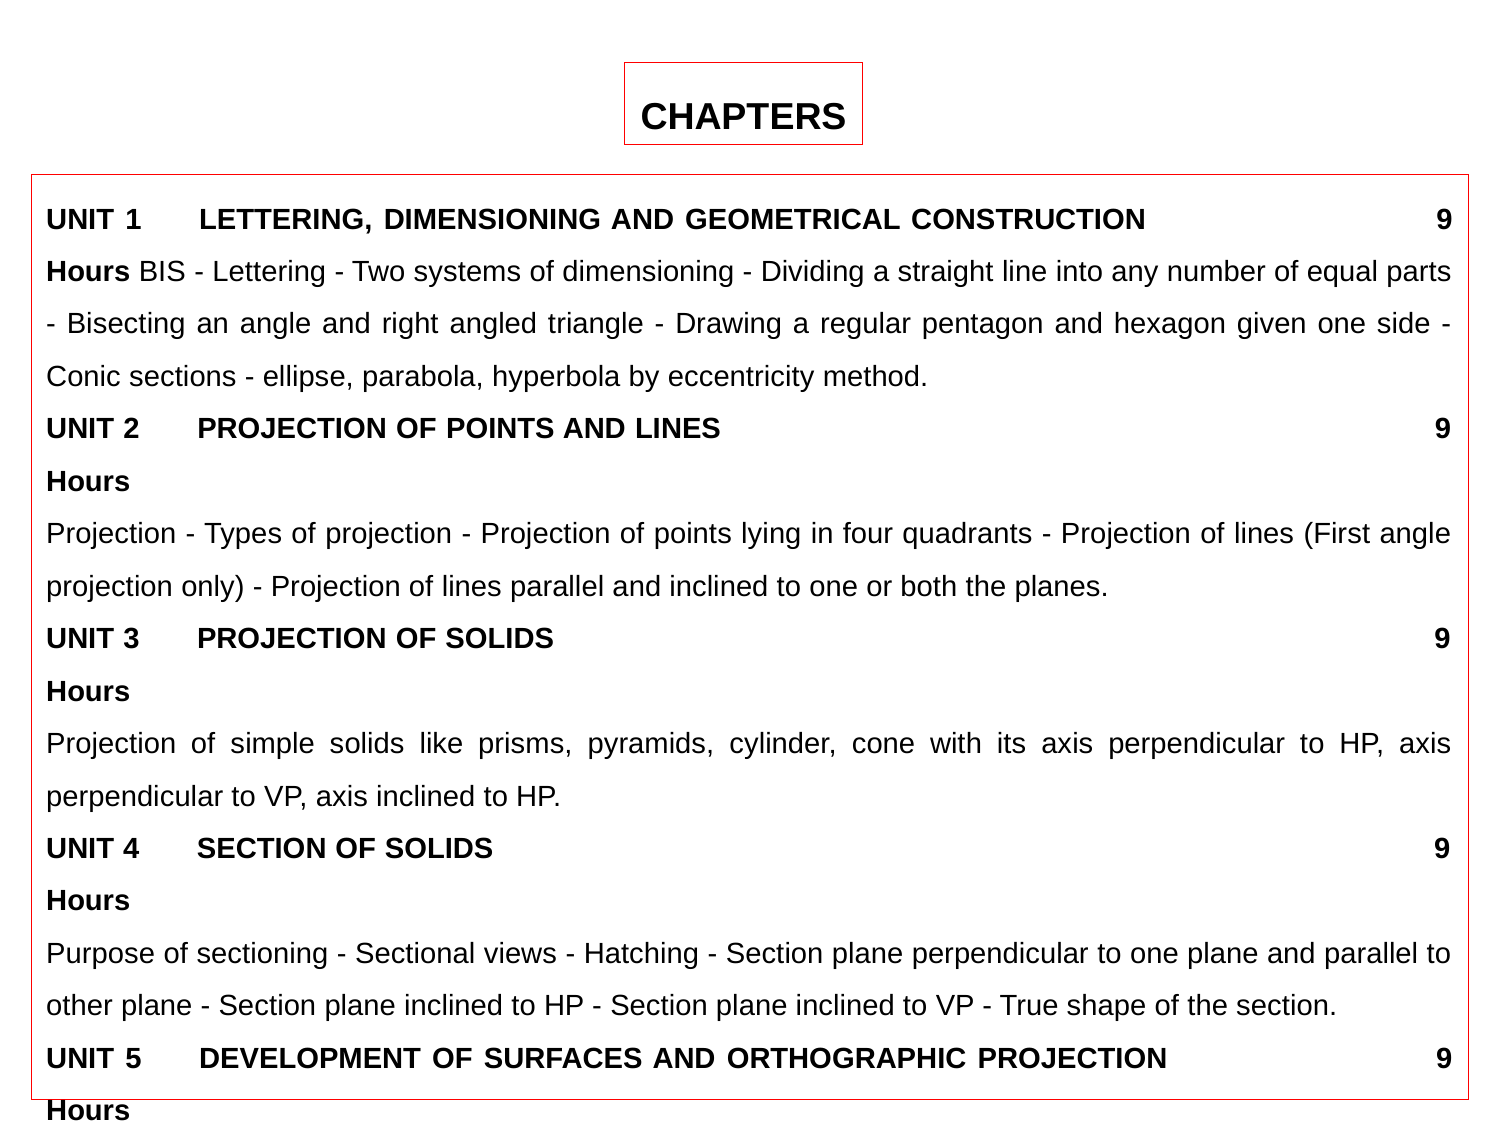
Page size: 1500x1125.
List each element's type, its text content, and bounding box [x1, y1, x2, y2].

text_box CHAPTERS [624, 62, 863, 145]
list UNIT 1 LETTERING, DIMENSIONING AND GEOMETRICAL CONSTRUCTION 9 Hours BIS - Lettering - Two systems of dimensioning - Dividing a straight line into any number of equal parts - Bisecting an angle and right angled triangle - Drawing a regular pentagon and hexagon given one side - Conic sections - ellipse, parabola, hyperbola by eccentricity method. UNIT 2 PROJECTION OF POINTS AND LINES 9 Hours Projection - Types of projection - Projection of points lying in four quadrants - Projection of lines (First angle projection only) - Projection of lines parallel and inclined to one or both the planes. UNIT 3 PROJECTION OF SOLIDS 9 Hours Projection of simple solids like prisms, pyramids, cylinder, cone with its axis perpendicular to HP, axis perpendicular to VP, axis inclined to HP. UNIT 4 SECTION OF SOLIDS 9 Hours Purpose of sectioning - Sectional views - Hatching - Section plane perpendicular to one plane and parallel to other plane - Section plane inclined to HP - Section plane inclined to VP - True shape of the section. UNIT 5 DEVELOPMENT OF SURFACES AND ORTHOGRAPHIC PROJECTION 9 Hours Need for development of surfaces - Types of development of surfaces - Development of pentagonal and hexagonal prisms - Development of cylinders - Development of pentagonal and hexagonal pyramids - Development of cones. Orthographic Projection - Free hand sketch –conversion of 3D into 2D. [31, 174, 1469, 1100]
